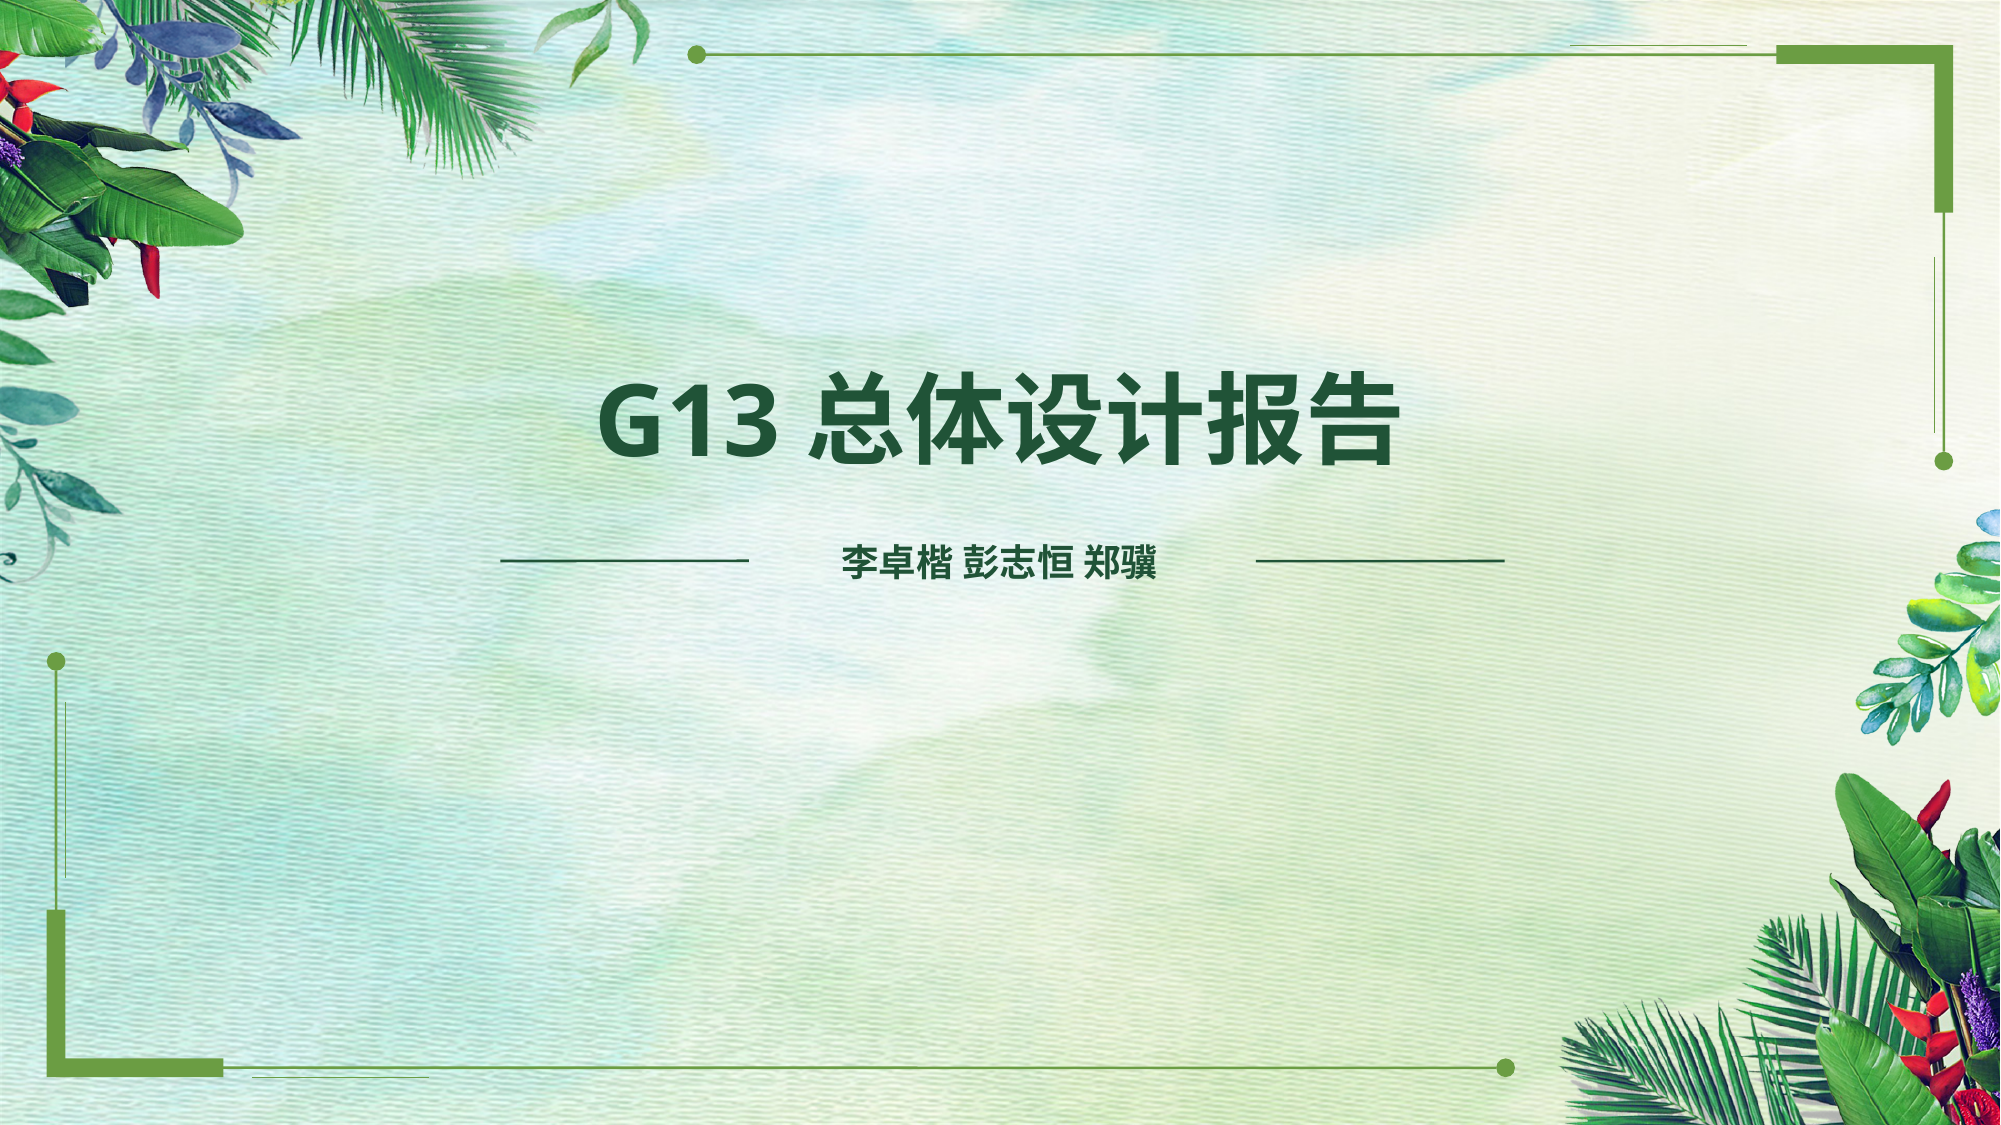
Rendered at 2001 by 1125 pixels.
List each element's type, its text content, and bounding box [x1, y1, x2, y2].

text_box 李卓楷 彭志恒 郑骥 [743, 531, 1257, 592]
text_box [687, 45, 1954, 471]
picture [0, 0, 2001, 1125]
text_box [46, 651, 1515, 1078]
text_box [46, 909, 224, 1077]
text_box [1776, 45, 1954, 213]
text_box G13总体设计报告 [660, 349, 1553, 485]
